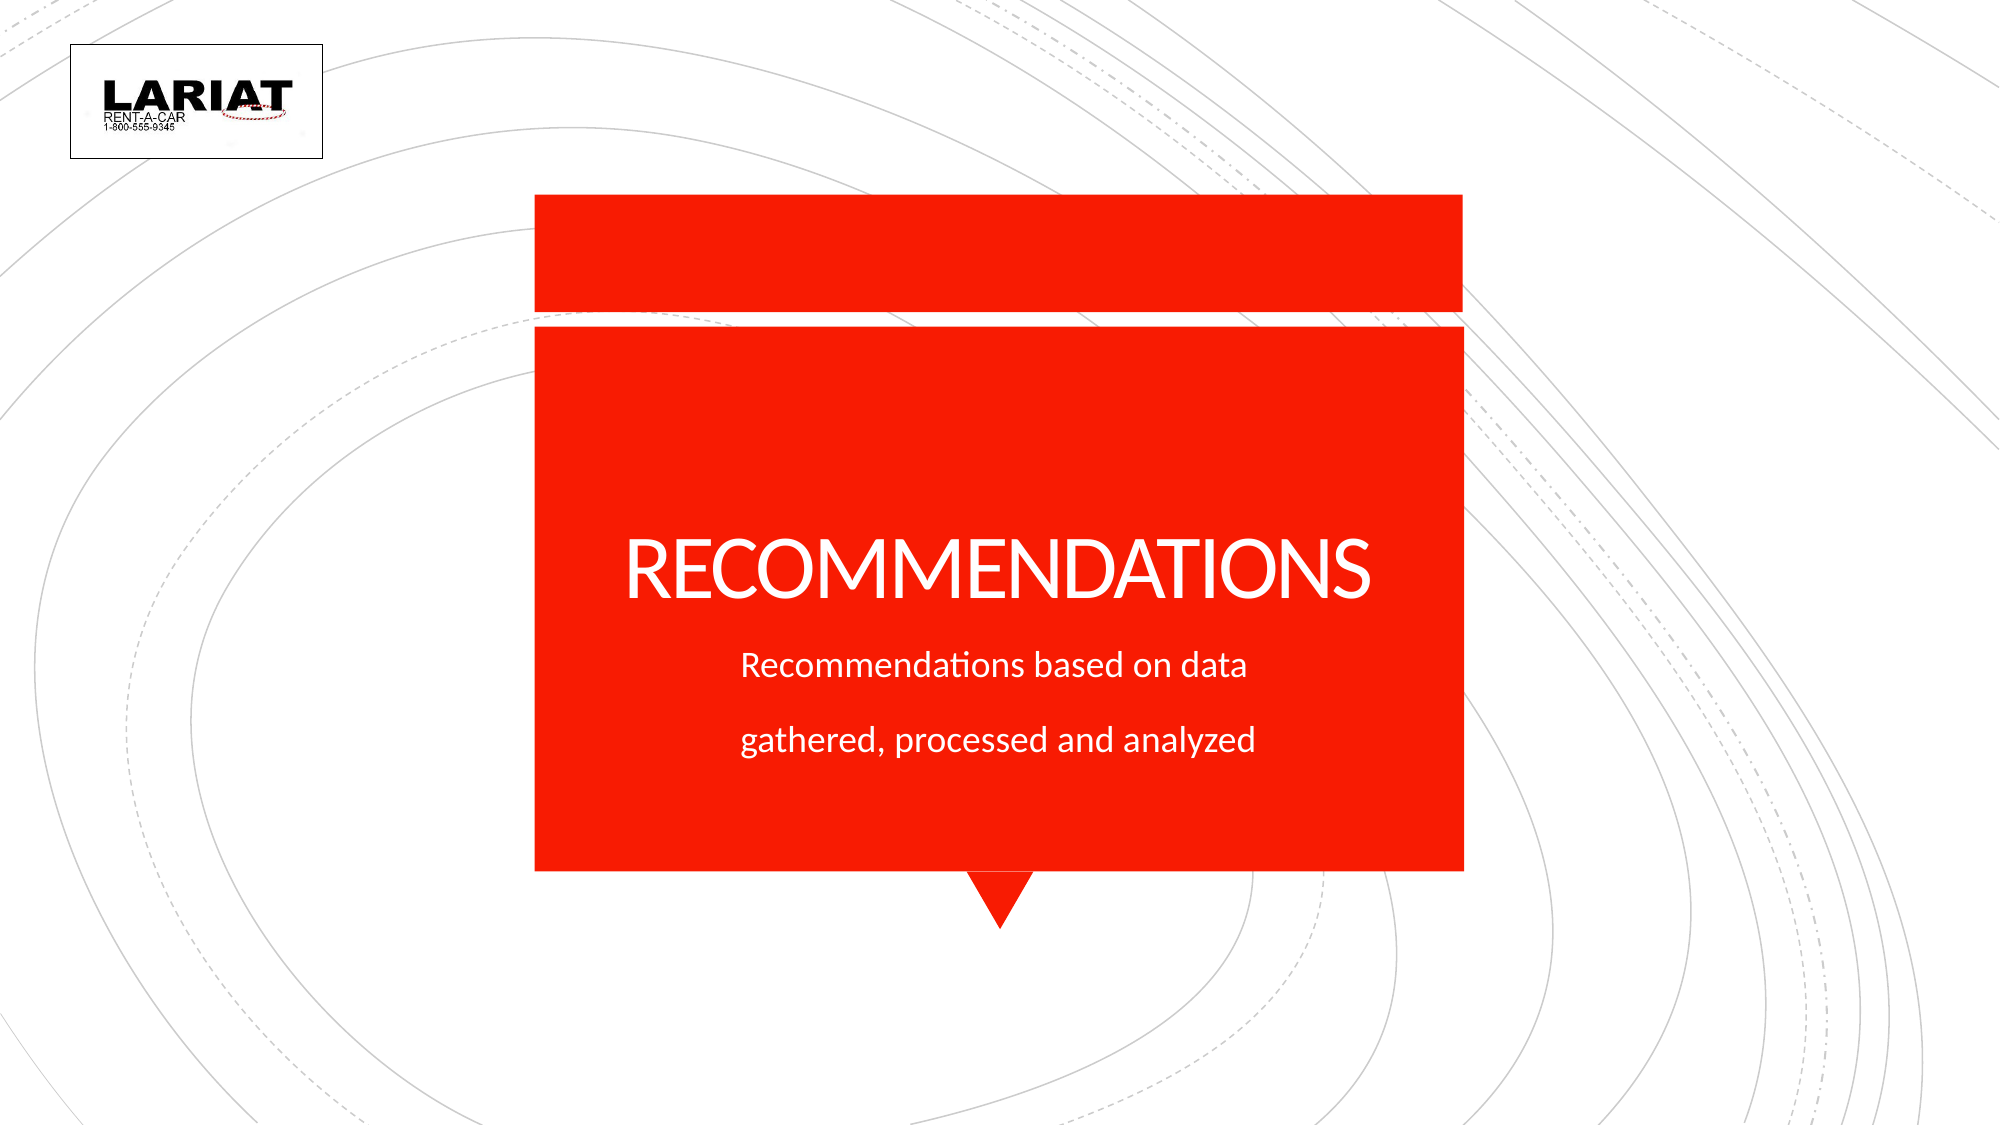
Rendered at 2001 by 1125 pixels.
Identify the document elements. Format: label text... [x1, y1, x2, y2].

picture [71, 45, 322, 158]
title RECOMMENDATIONS [548, 340, 1450, 618]
list Recommendations based on data gathered, processed and analyzed [548, 631, 1450, 859]
